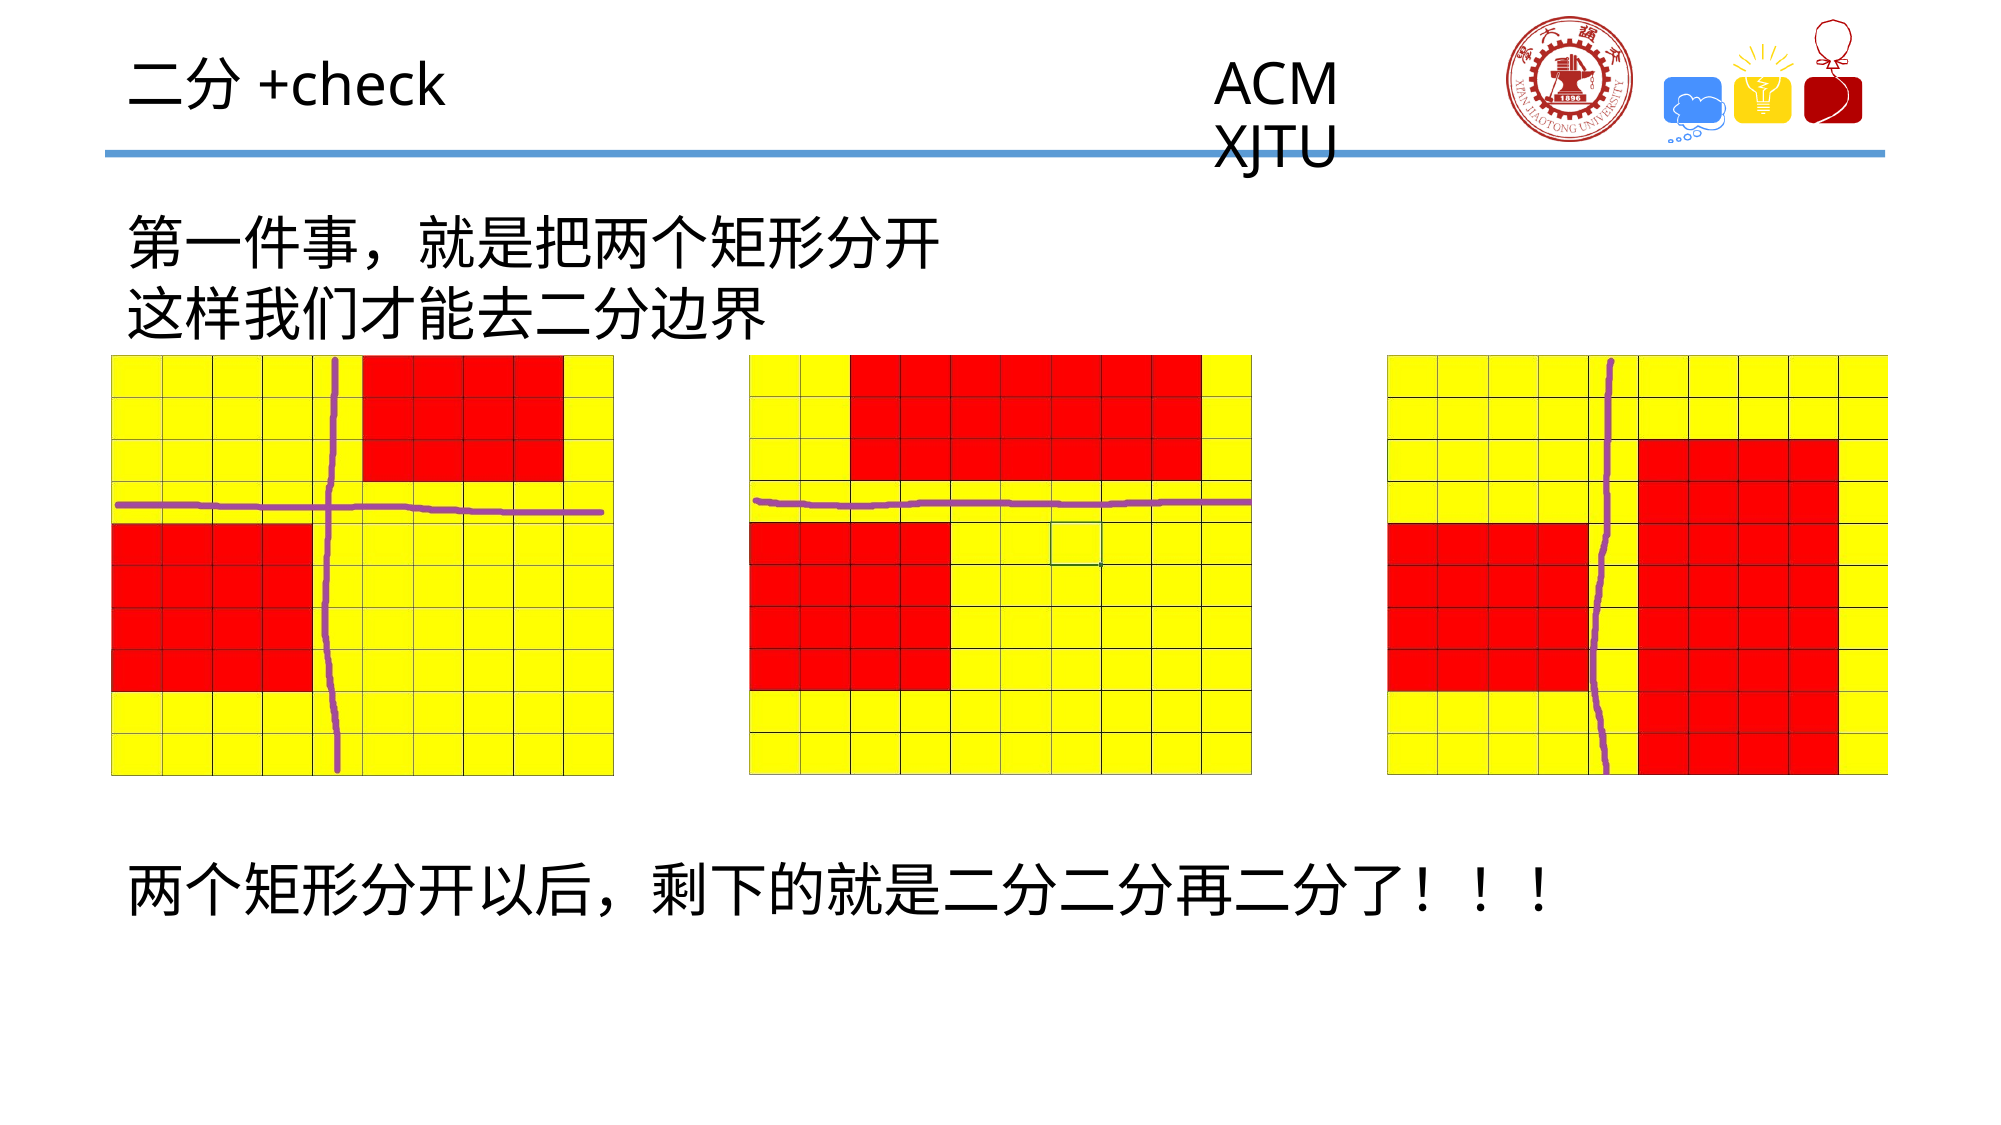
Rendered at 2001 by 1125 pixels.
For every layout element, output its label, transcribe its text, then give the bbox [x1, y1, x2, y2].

text_box 两个矩形分开以后，剩下的就是二分二分再二分了！！！ [111, 845, 1709, 931]
text_box 第一件事，就是把两个矩形分开 这样我们才能去二分边界 [111, 199, 1638, 354]
picture [749, 355, 1252, 776]
text_box 二分+check [111, 47, 1177, 126]
picture [1506, 16, 1633, 142]
picture [1387, 355, 1888, 776]
picture [1663, 19, 1863, 143]
picture [111, 355, 614, 776]
